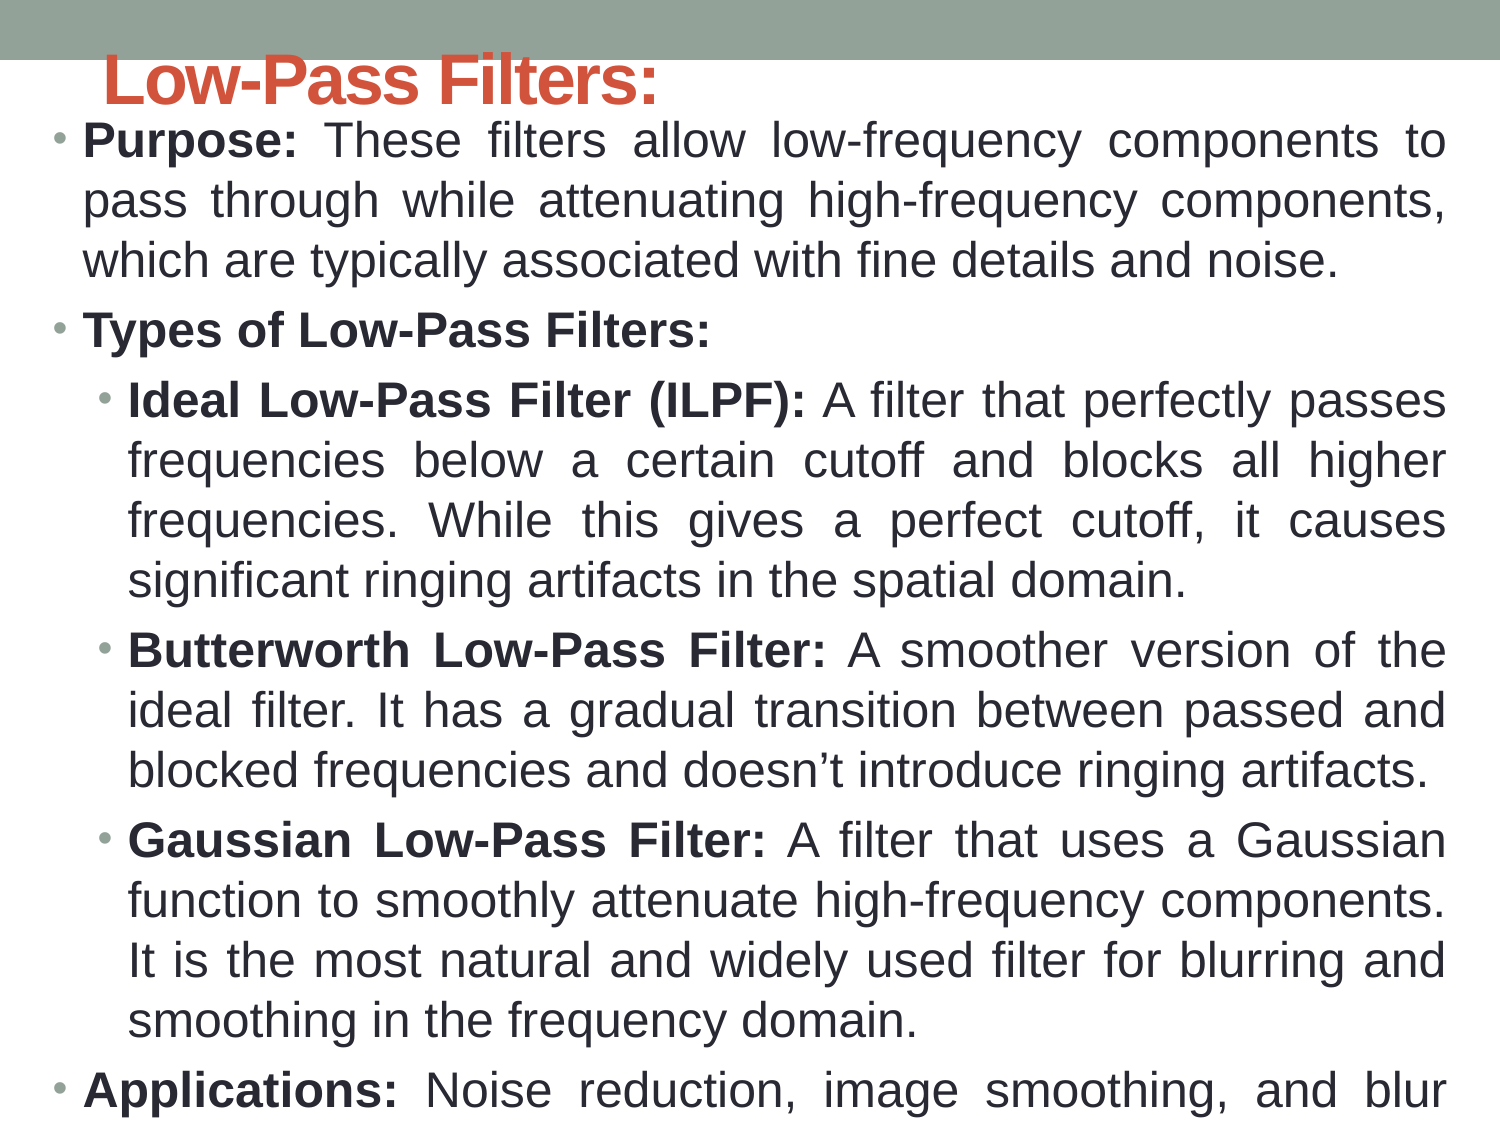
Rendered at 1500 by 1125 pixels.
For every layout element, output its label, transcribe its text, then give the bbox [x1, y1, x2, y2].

title Low-Pass Filters: [87, 24, 1438, 99]
list Purpose: These filters allow low-frequency components to pass through while attenuating high-frequency components, which are typically associated with fine details and noise. Types of Low-Pass Filters: Ideal Low-Pass Filter (ILPF): A filter that perfectly passes frequencies below a certain cutoff and blocks all higher frequencies. While this gives a perfect cutoff, it causes significant ringing artifacts in the spatial domain. Butterworth Low-Pass Filter: A smoother version of the ideal filter. It has a gradual transition between passed and blocked frequencies and doesn’t introduce ringing artifacts. Gaussian Low-Pass Filter: A filter that uses a Gaussian function to smoothly attenuate high-frequency components. It is the most natural and widely used filter for blurring and smoothing in the frequency domain. Applications: Noise reduction, image smoothing, and blur effects. [37, 99, 1463, 963]
